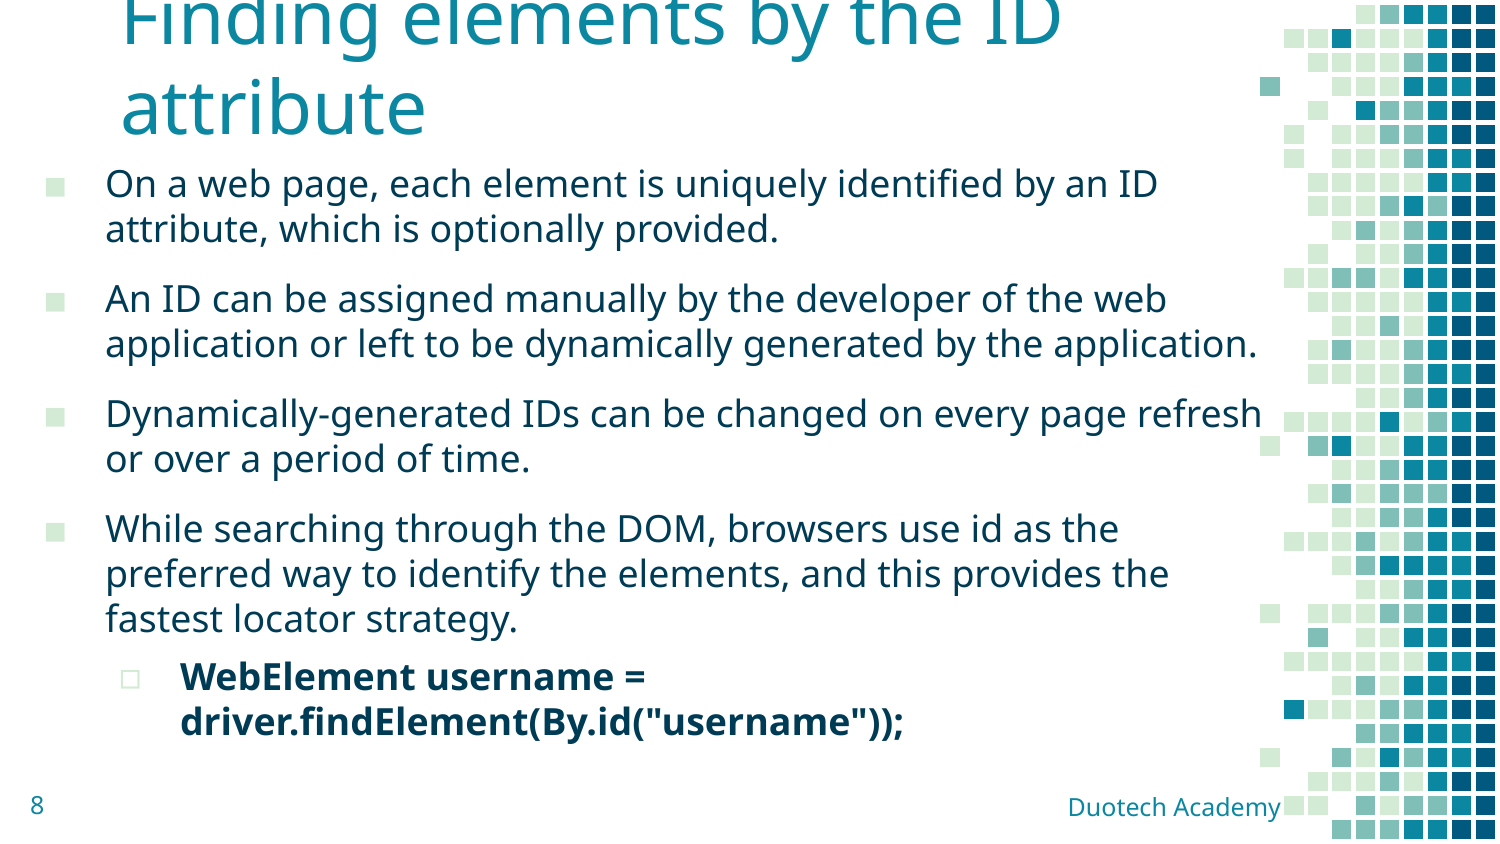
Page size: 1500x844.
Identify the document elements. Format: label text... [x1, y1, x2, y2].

title Finding elements by the ID attribute [105, 23, 1215, 145]
slide_number 8 [15, 774, 105, 839]
list On a web page, each element is uniquely identified by an ID attribute, which is optionally provided. An ID can be assigned manually by the developer of the web application or left to be dynamically generated by the application. Dynamically-generated IDs can be changed on every page refresh or over a period of time. While searching through the DOM, browsers use id as the preferred way to identify the elements, and this provides the fastest locator strategy. WebElement username = driver.findElement(By.id("username")); [15, 145, 1291, 635]
